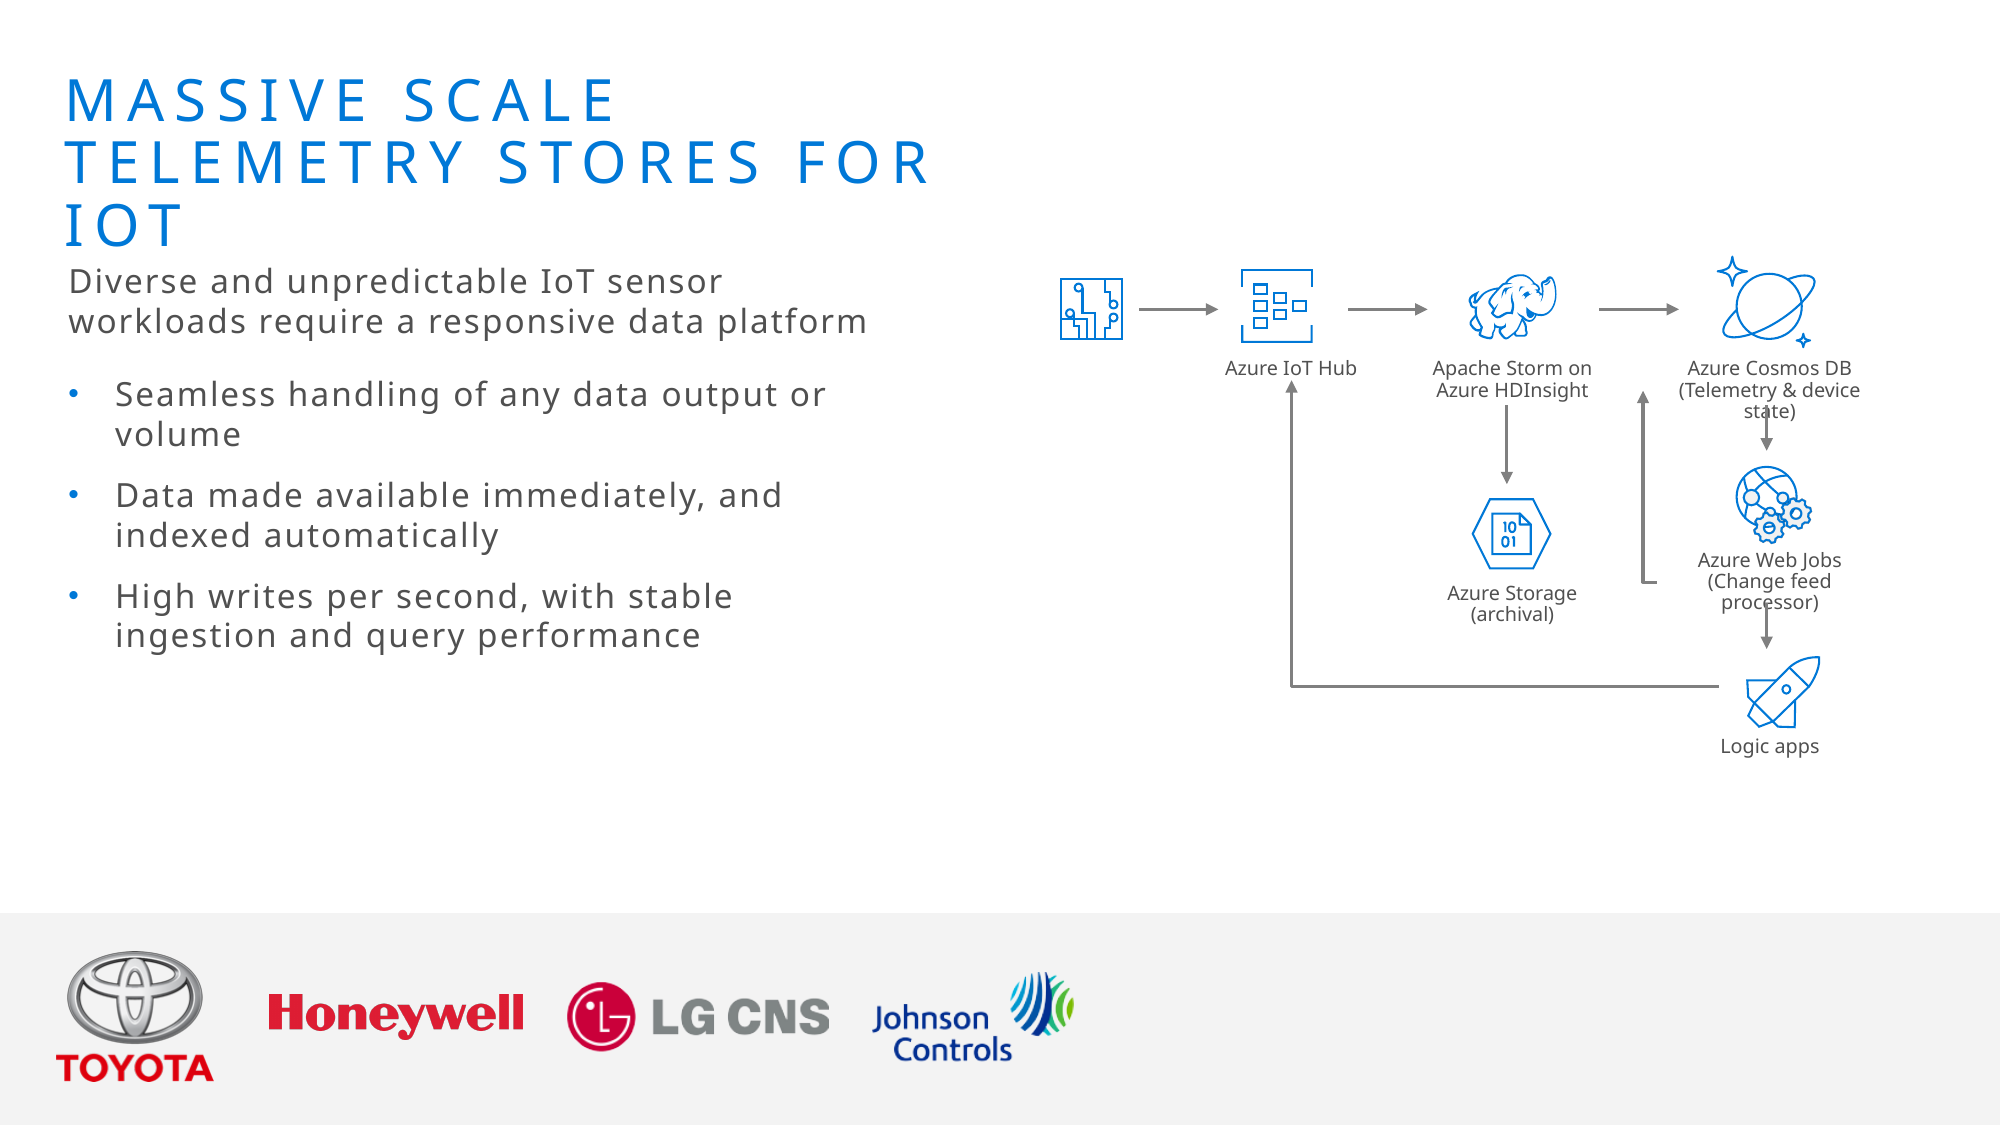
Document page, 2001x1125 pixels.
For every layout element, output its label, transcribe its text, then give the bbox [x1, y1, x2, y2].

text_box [1061, 256, 1898, 759]
list Diverse and unpredictable IoT sensor workloads require a responsive data platform Seamless handling of any data output or volume Data made available immediately, and indexed automatically High writes per second, with stable ingestion and query performance [44, 245, 917, 675]
title Massive Scale Telemetry Stores for IOT [40, 55, 1062, 204]
picture [269, 994, 523, 1040]
picture [872, 972, 1074, 1062]
picture [56, 951, 214, 1082]
picture [566, 981, 829, 1053]
